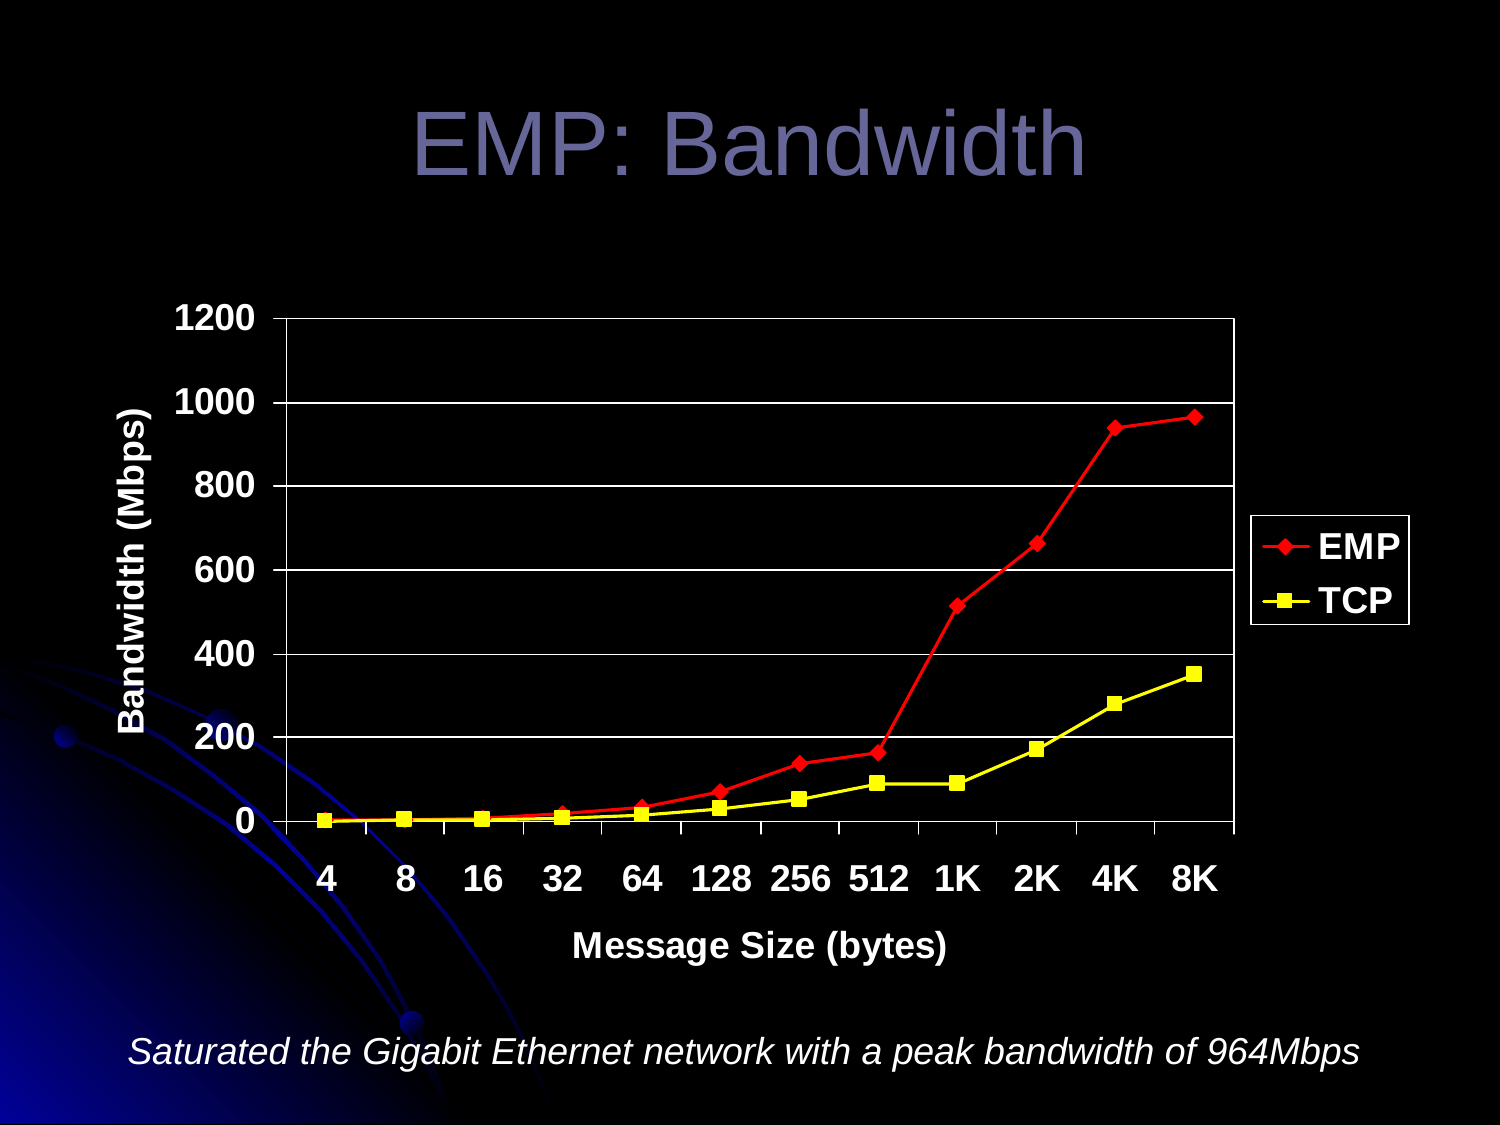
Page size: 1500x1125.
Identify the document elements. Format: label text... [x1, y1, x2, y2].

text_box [75, 262, 1425, 1006]
text_box Saturated the Gigabit Ethernet network with a peak bandwidth of 964Mbps [112, 1019, 1388, 1080]
title EMP: Bandwidth [75, 45, 1425, 233]
